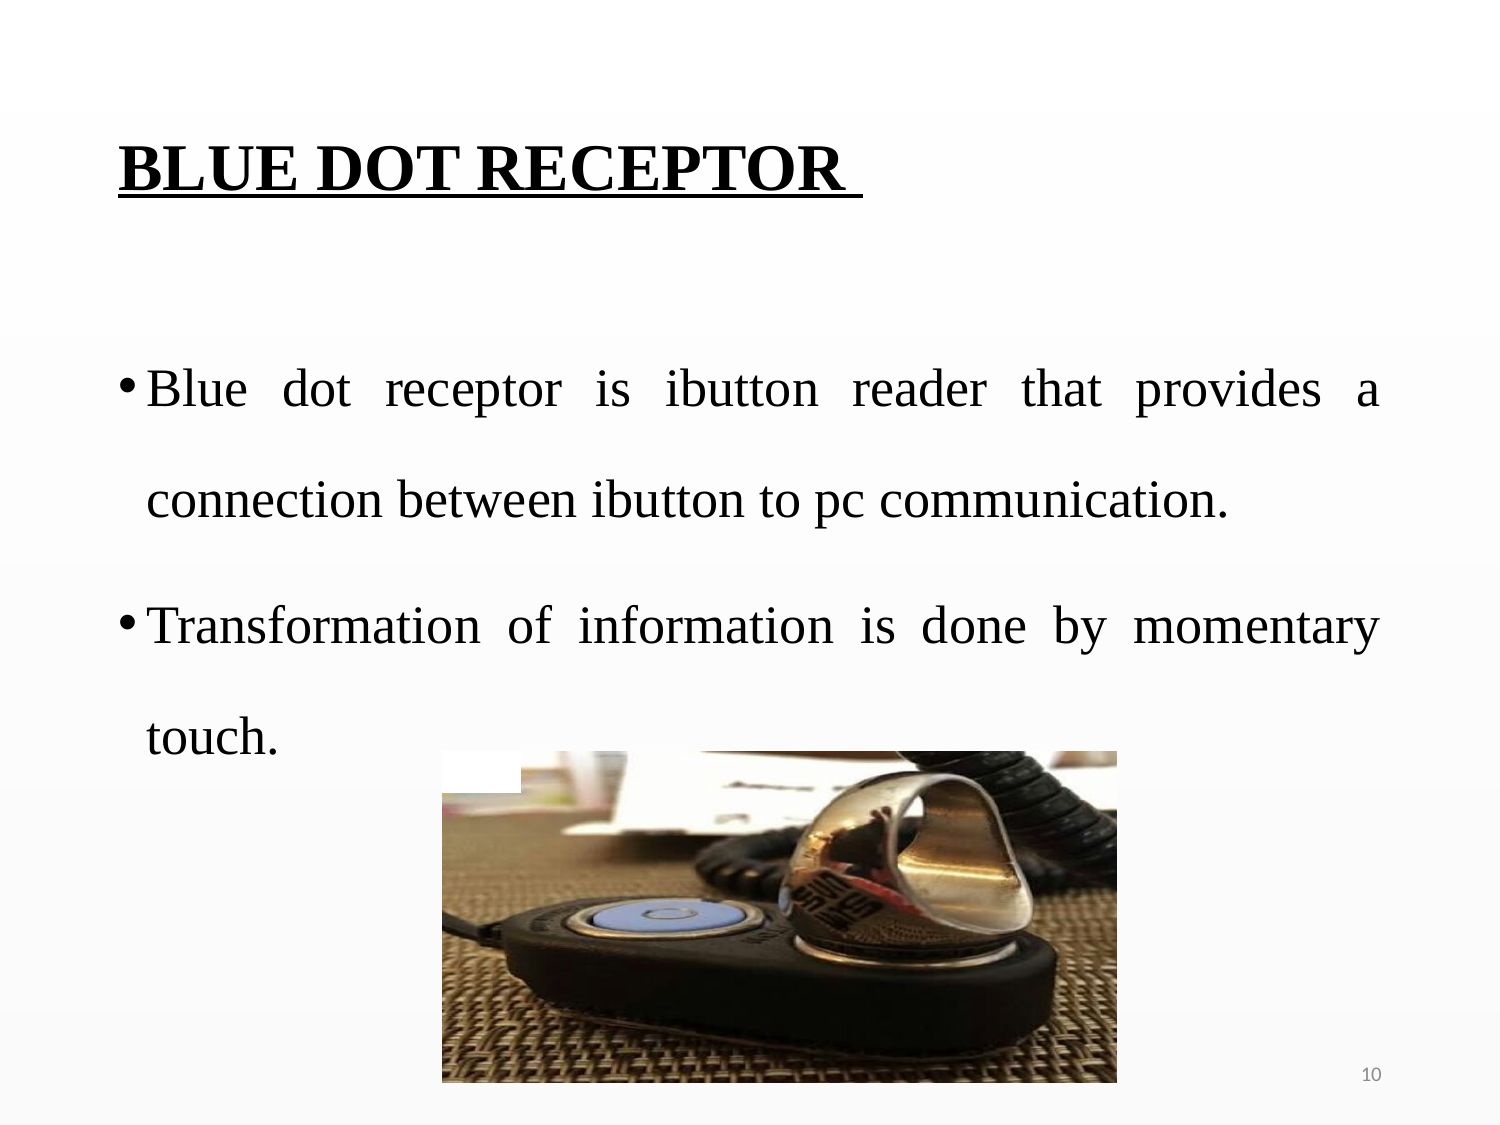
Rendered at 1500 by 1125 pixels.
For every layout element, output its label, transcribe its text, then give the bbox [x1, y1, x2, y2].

picture [442, 751, 1117, 1083]
list Blue dot receptor is ibutton reader that provides a connection between ibutton to pc communication. Transformation of information is done by momentary touch. [103, 299, 1397, 1014]
title BLUE DOT RECEPTOR [103, 59, 1397, 278]
slide_number 10 [1059, 1042, 1397, 1103]
